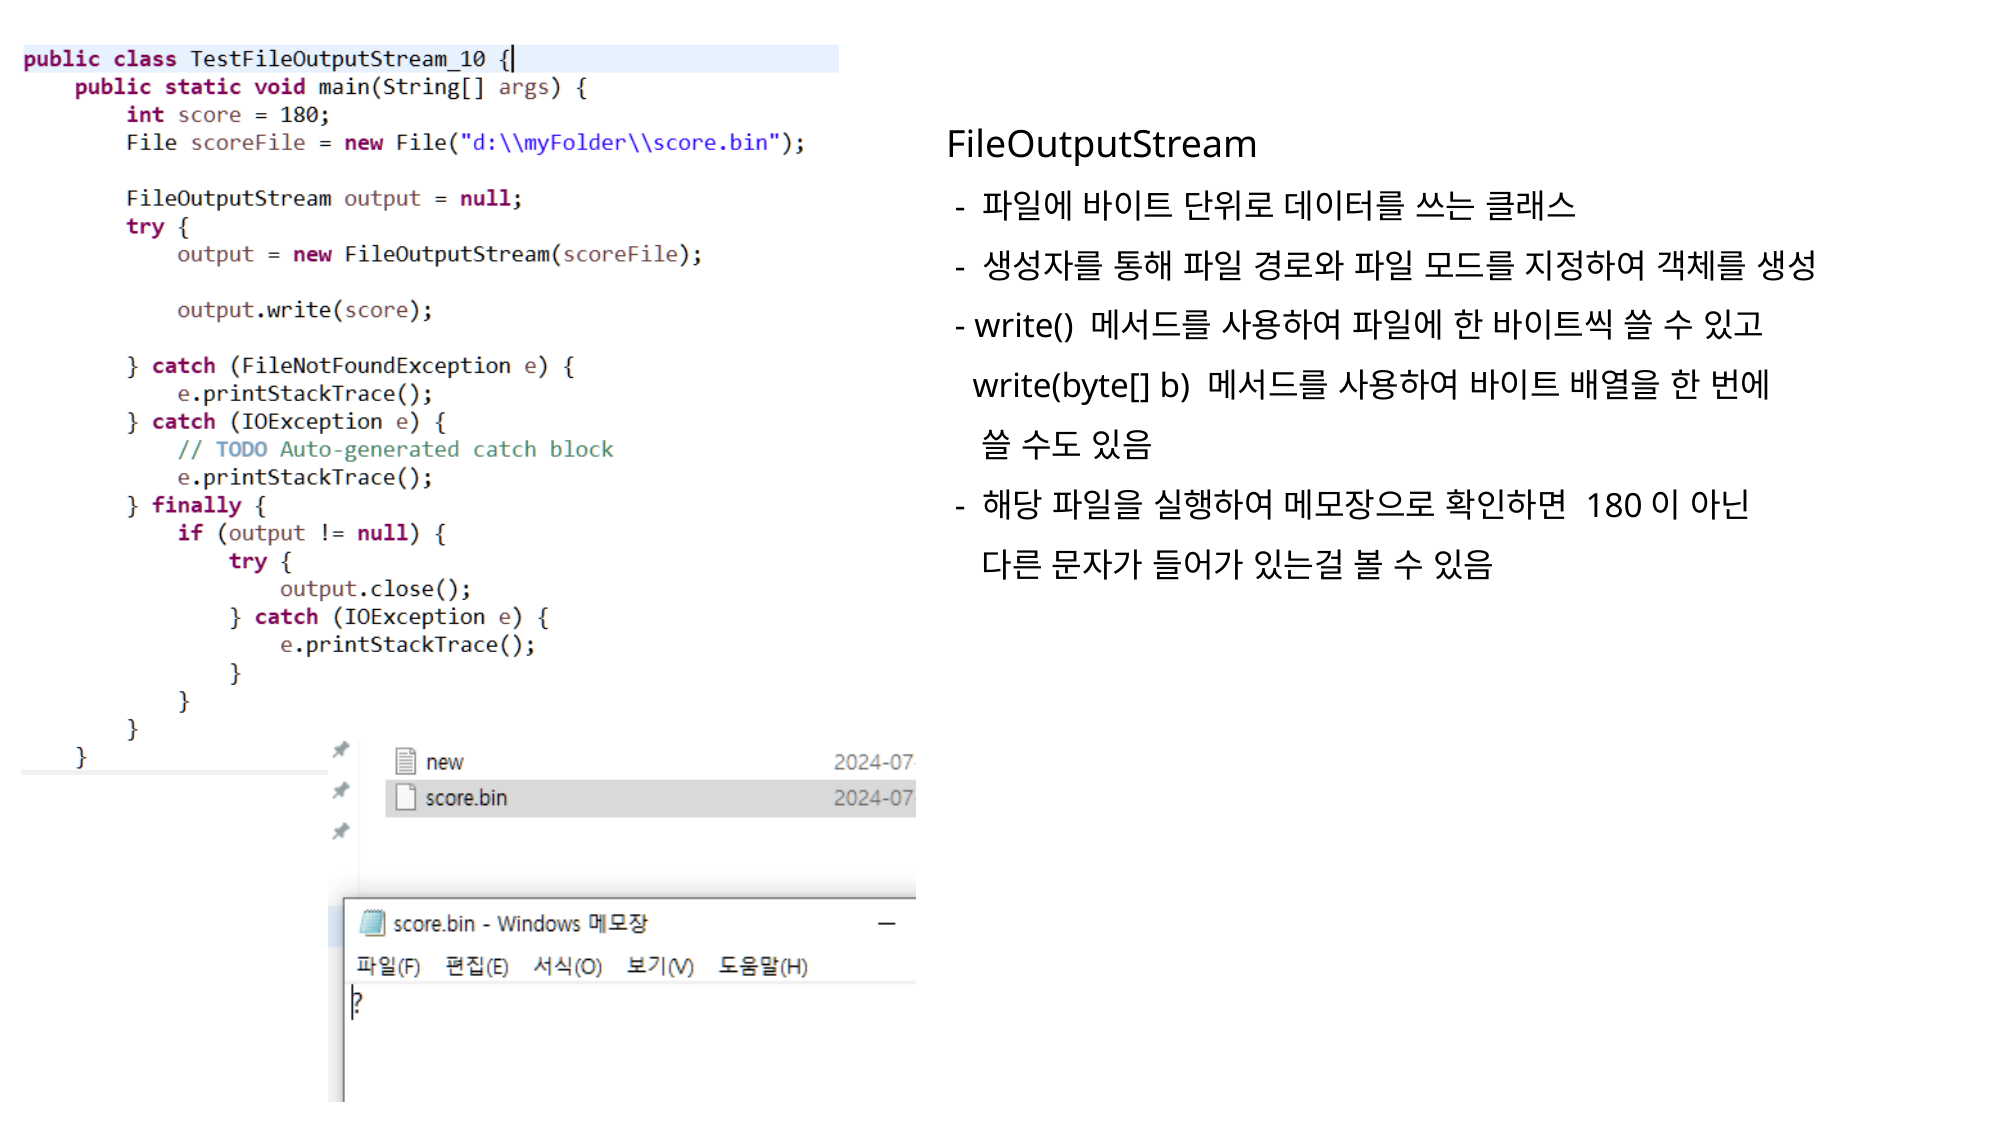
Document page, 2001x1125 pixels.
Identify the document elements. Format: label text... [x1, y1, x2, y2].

text_box FileOutputStream - 파일에 바이트 단위로 데이터를 쓰는 클래스 - 생성자를 통해 파일 경로와 파일 모드를 지정하여 객체를 생성 - write() 메서드를 사용하여 파일에 한 바이트씩 쓸 수 있고 write(byte[] b) 메서드를 사용하여 바이트 배열을 한 번에 쓸 수도 있음 - 해당 파일을 실행하여 메모장으로 확인하면 180이 아닌 다른 문자가 들어가 있는걸 볼 수 있음 [931, 90, 2000, 592]
picture [21, 41, 916, 1102]
